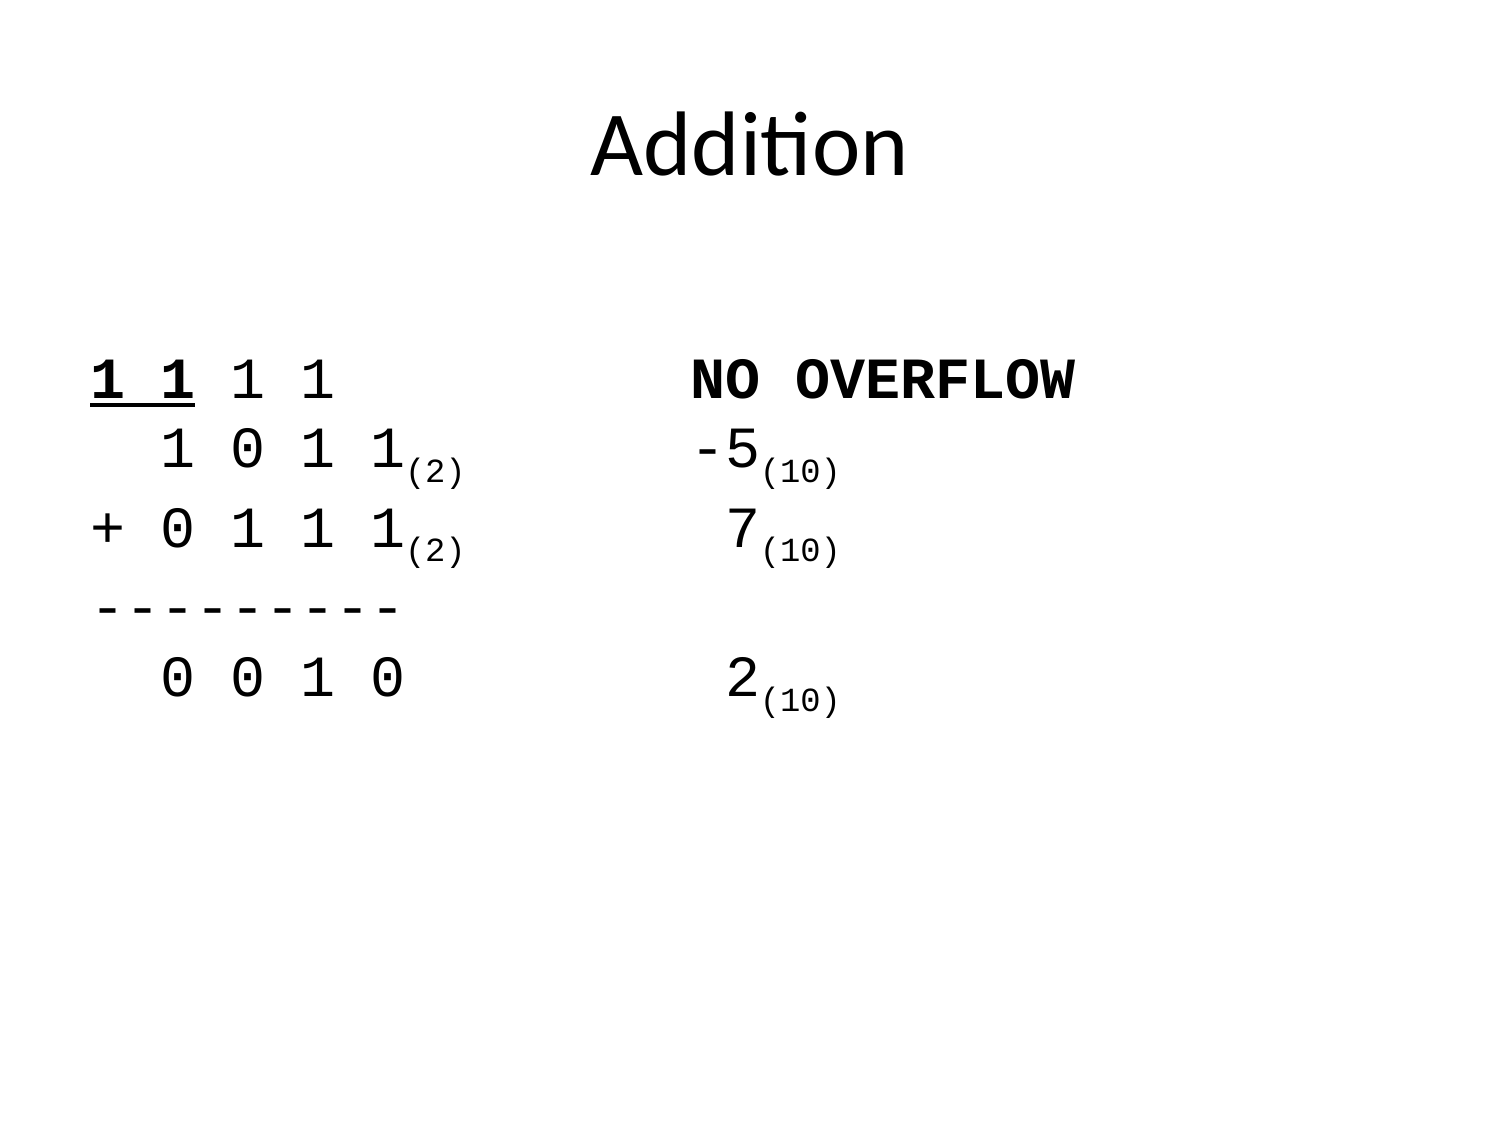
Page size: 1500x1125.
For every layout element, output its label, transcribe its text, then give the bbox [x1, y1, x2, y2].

list 1 1 1 1 NO OVERFLOW 1 0 1 1(2) -5(10) + 0 1 1 1(2) 7(10) --------- 0 0 1 0 2(10) [75, 262, 1425, 1005]
title Addition [75, 45, 1425, 233]
